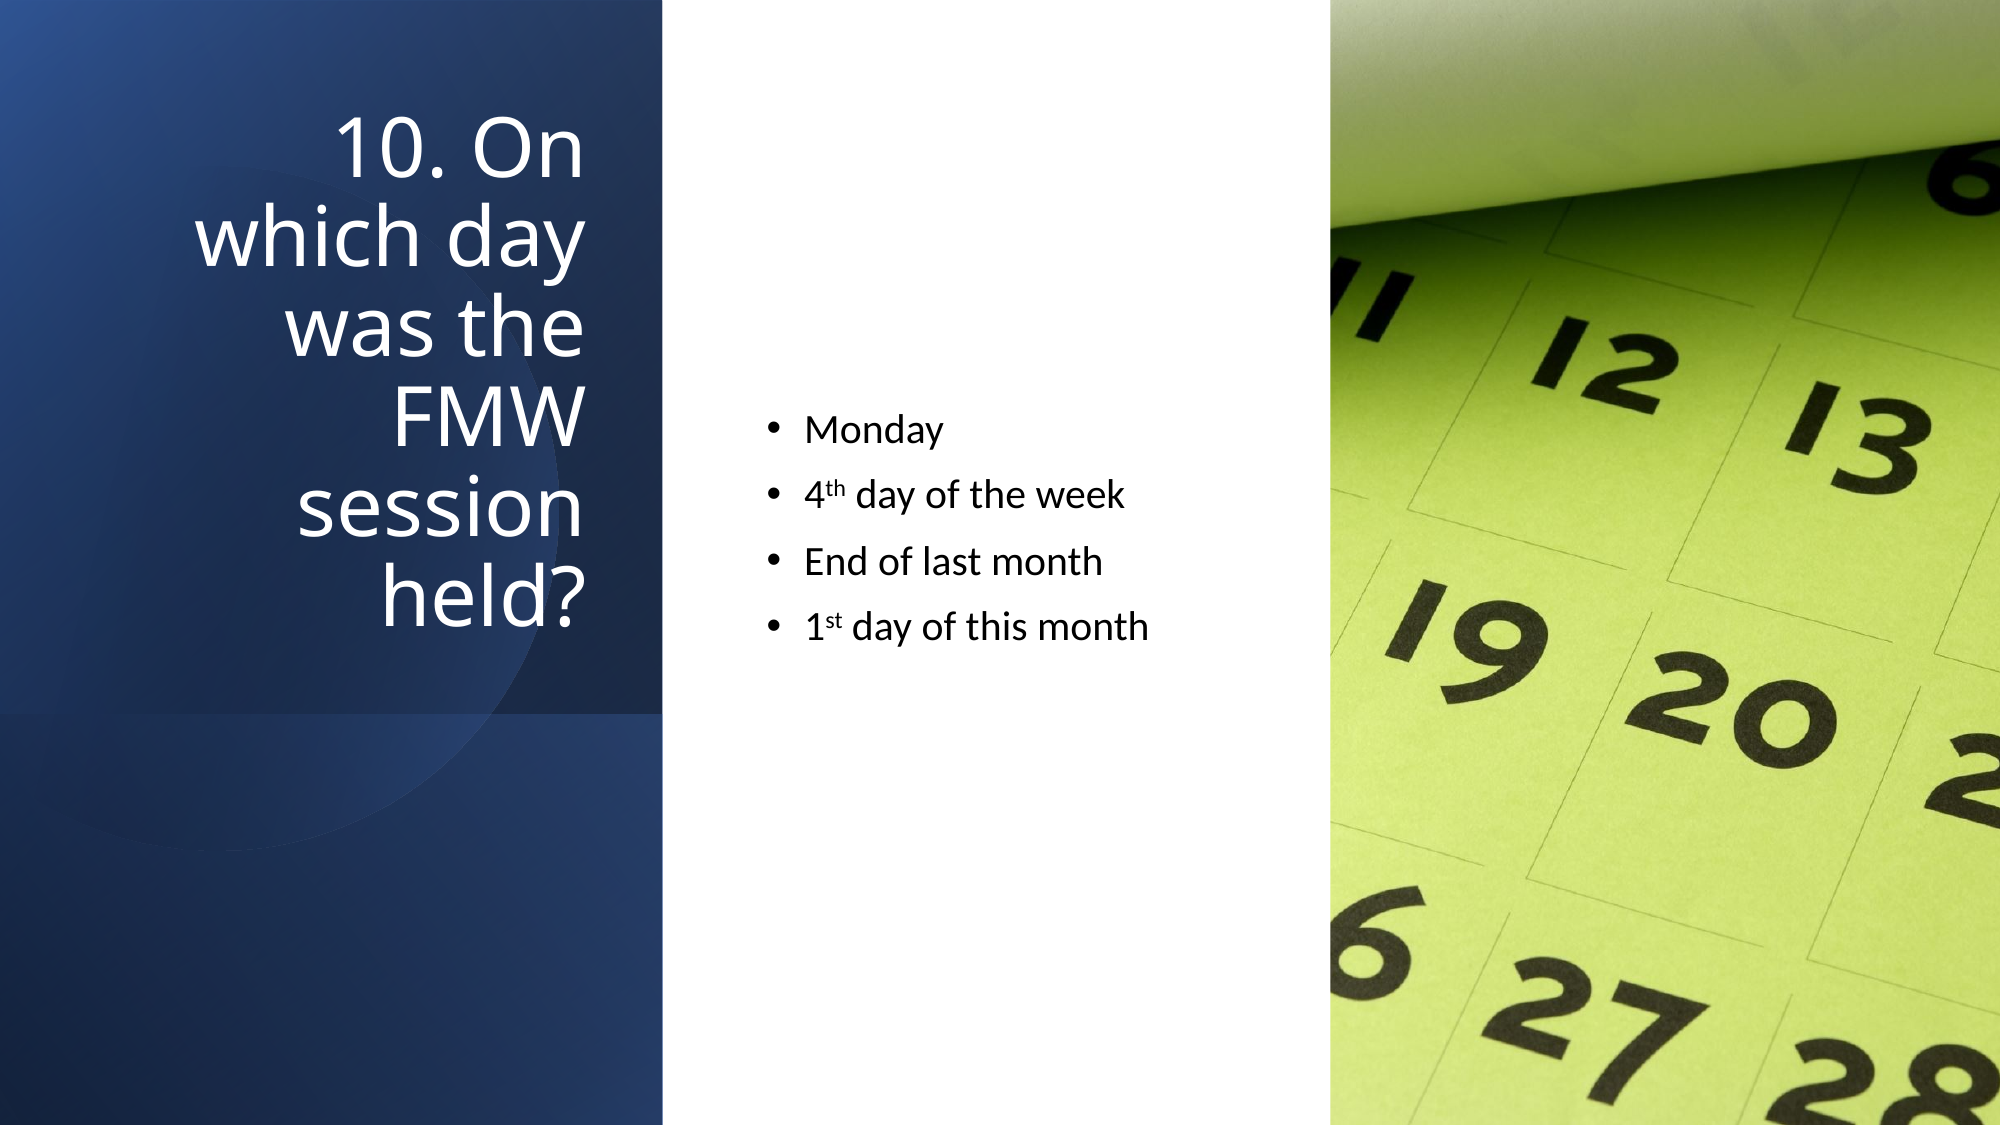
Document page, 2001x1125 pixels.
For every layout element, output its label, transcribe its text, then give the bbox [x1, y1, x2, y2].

title 10. On which day was the FMW session held? [76, 96, 602, 652]
text_box [663, 0, 1330, 1125]
picture [1330, 0, 2000, 1125]
list Monday 4th day of the week End of last month 1st day of this month [751, 106, 1248, 1017]
text_box [0, 0, 663, 1125]
